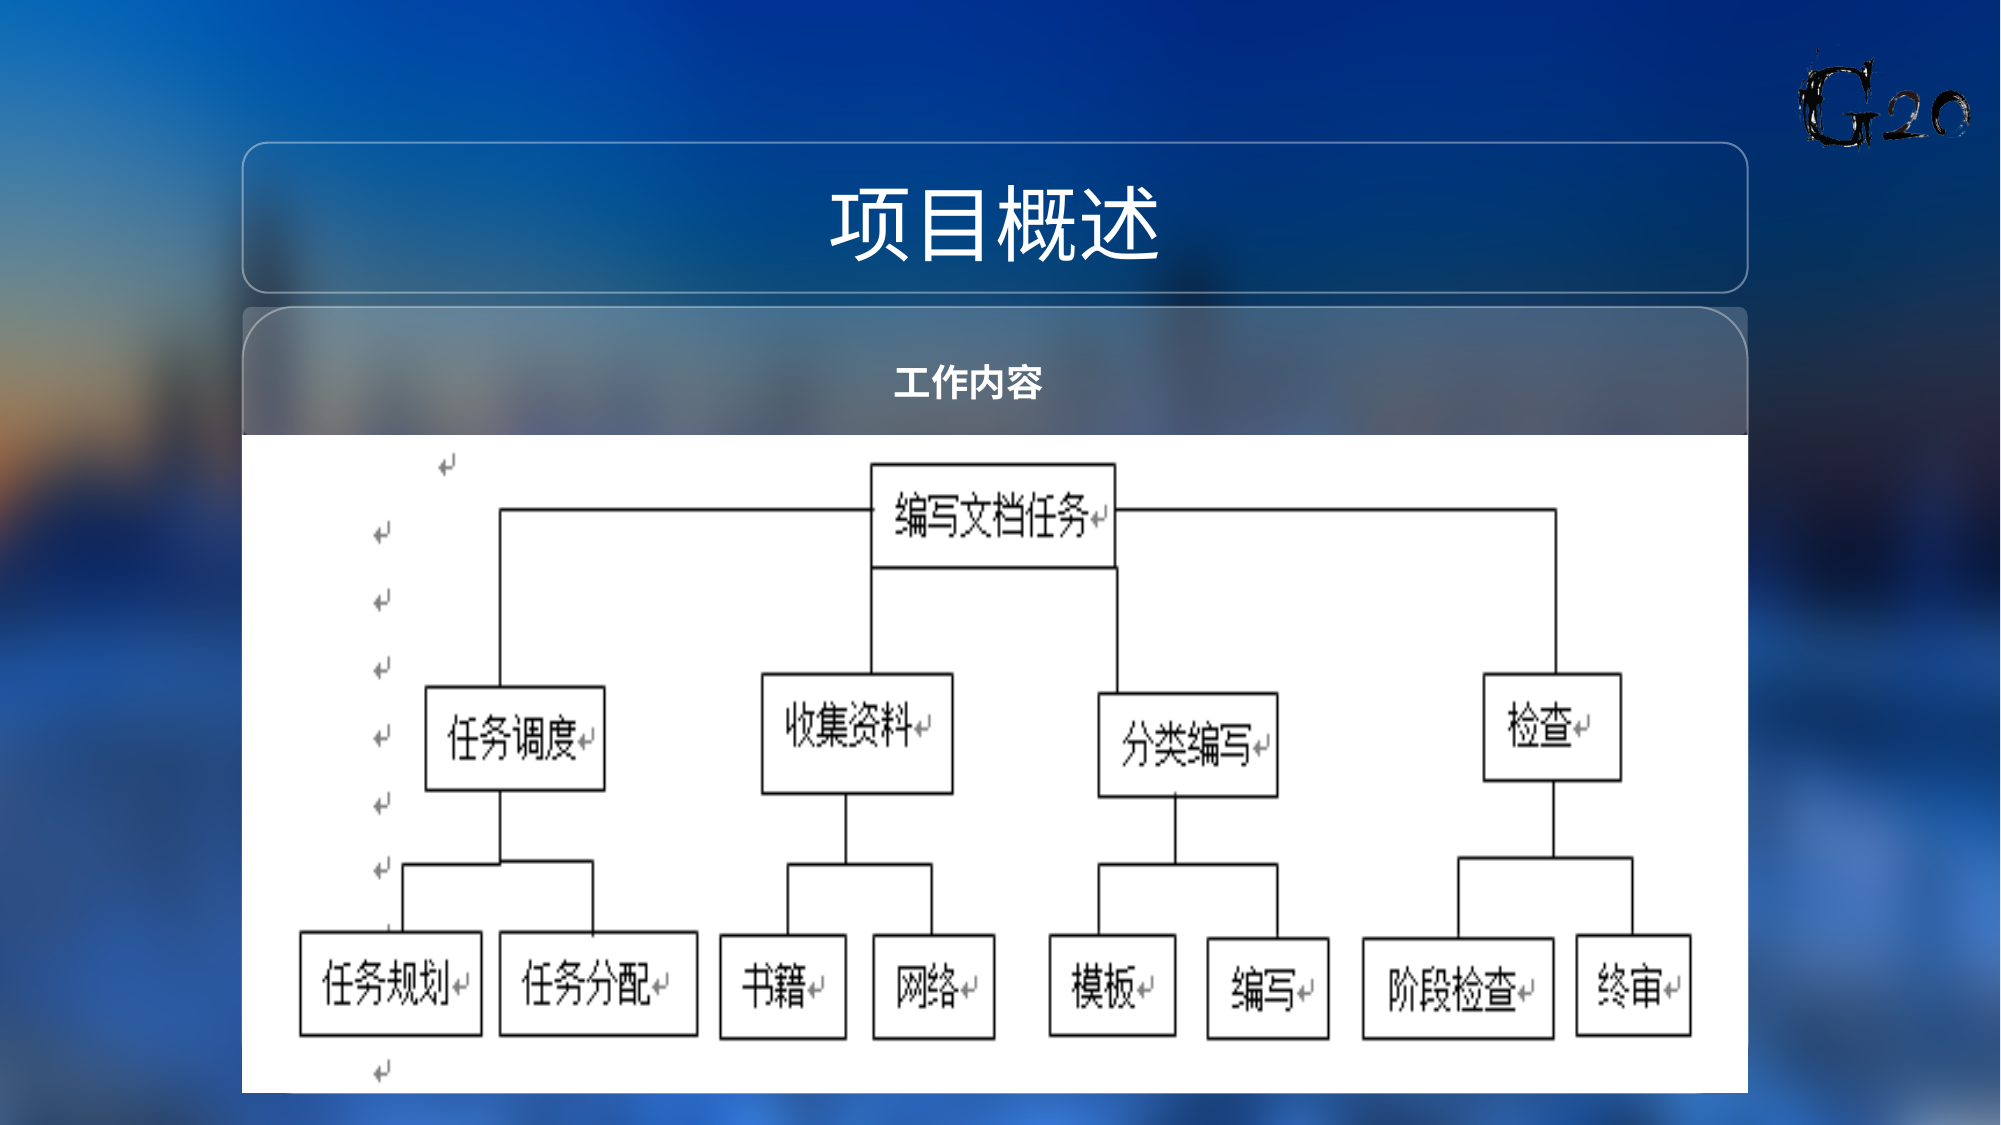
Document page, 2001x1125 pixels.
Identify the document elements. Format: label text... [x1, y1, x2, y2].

text_box [242, 306, 1748, 435]
text_box [242, 142, 1708, 293]
text_box 项目概述 [585, 164, 1405, 280]
text_box 工作内容 [305, 351, 1632, 411]
picture [0, 0, 2001, 1125]
